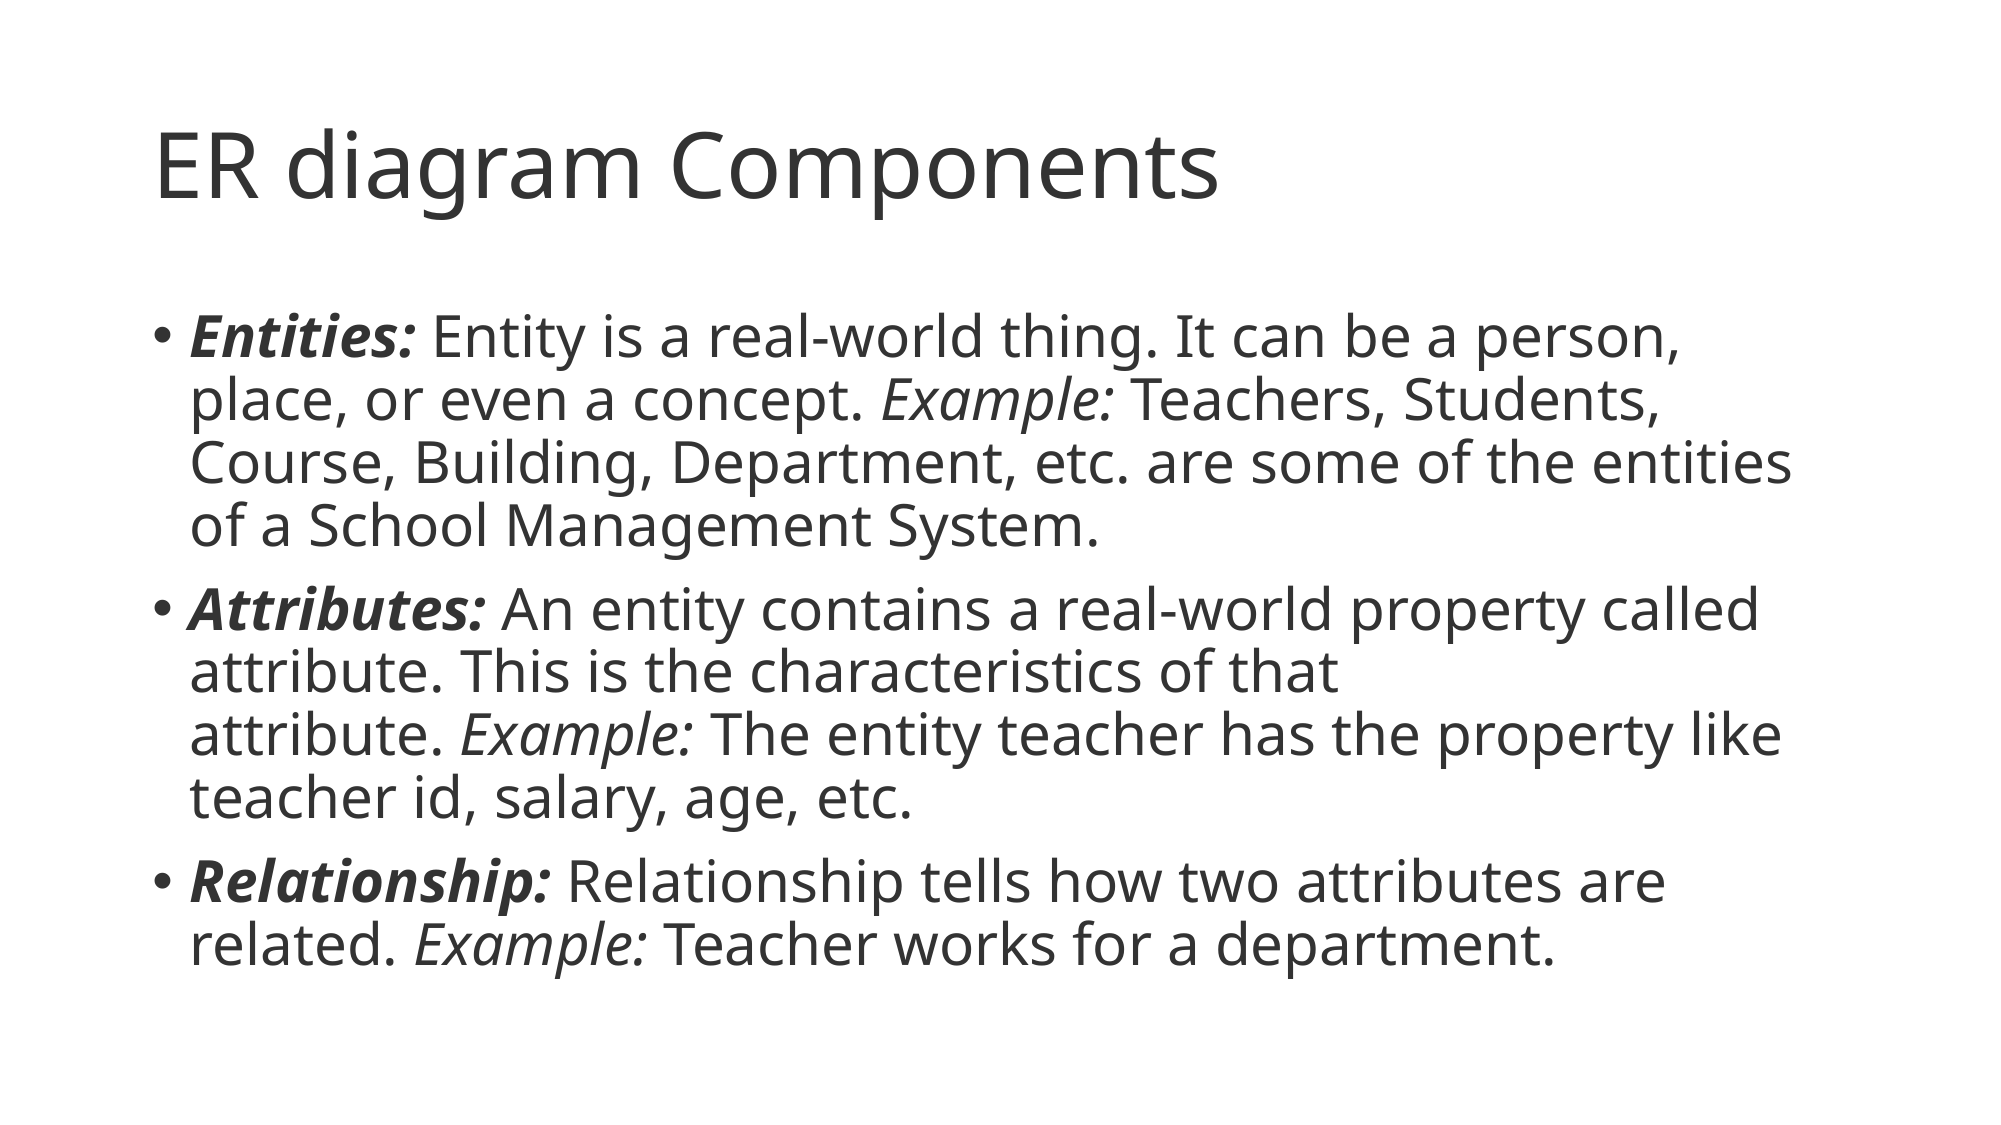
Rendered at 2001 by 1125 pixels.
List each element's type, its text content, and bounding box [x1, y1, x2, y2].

title ER diagram Components [137, 59, 1863, 278]
list Entities: Entity is a real-world thing. It can be a person, place, or even a concept. Example: Teachers, Students, Course, Building, Department, etc. are some of the entities of a School Management System. Attributes: An entity contains a real-world property called attribute. This is the characteristics of that attribute. Example: The entity teacher has the property like teacher id, salary, age, etc. Relationship: Relationship tells how two attributes are related. Example: Teacher works for a department. [137, 299, 1863, 1014]
